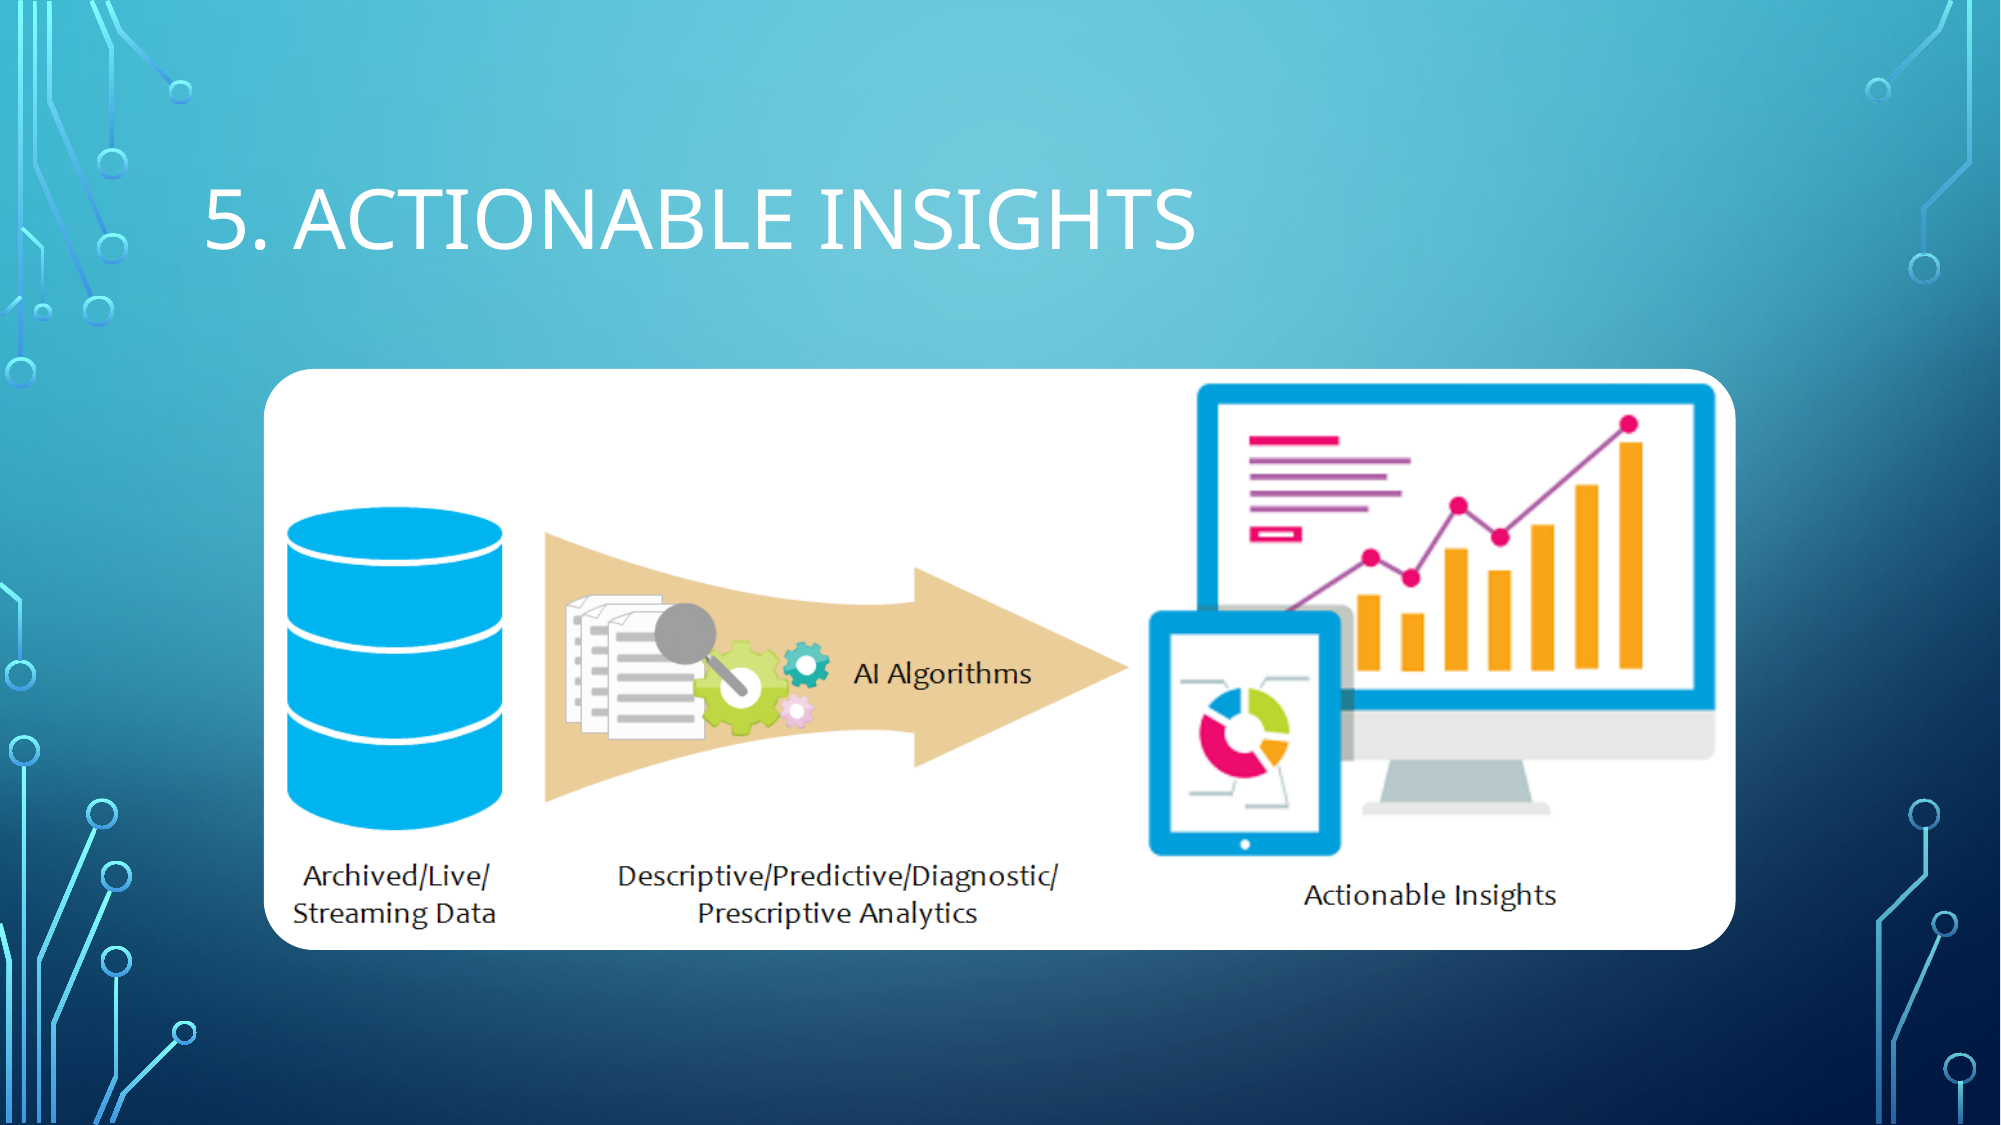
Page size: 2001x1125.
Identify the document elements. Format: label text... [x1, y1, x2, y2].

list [263, 368, 1736, 951]
title 5. Actionable Insights [187, 101, 1813, 344]
